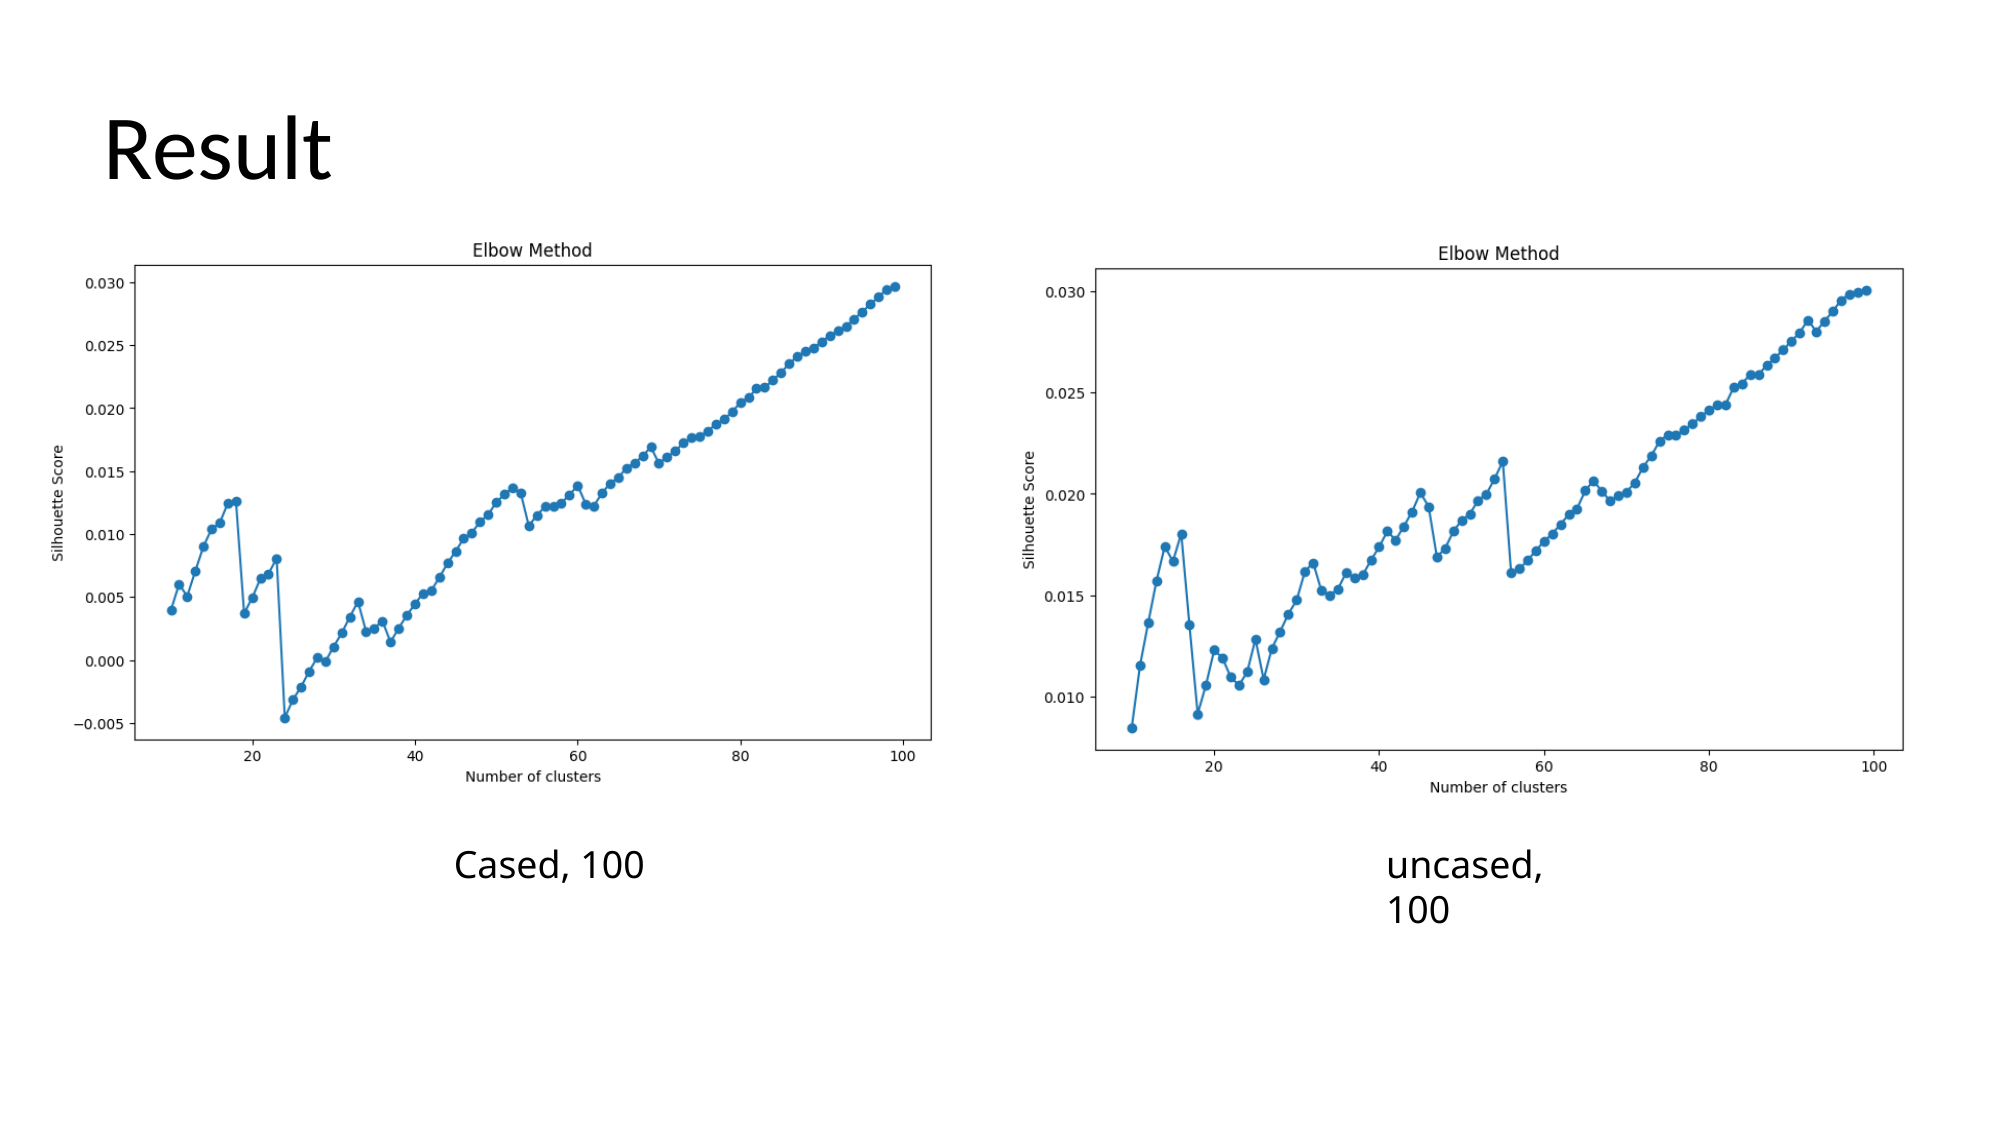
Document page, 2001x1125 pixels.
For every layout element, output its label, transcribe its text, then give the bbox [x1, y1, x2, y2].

picture [1013, 235, 1912, 805]
text_box uncased, 100 [1371, 833, 1624, 938]
text_box Cased, 100 [438, 833, 691, 893]
picture [42, 232, 941, 794]
title Result [88, 41, 1814, 259]
